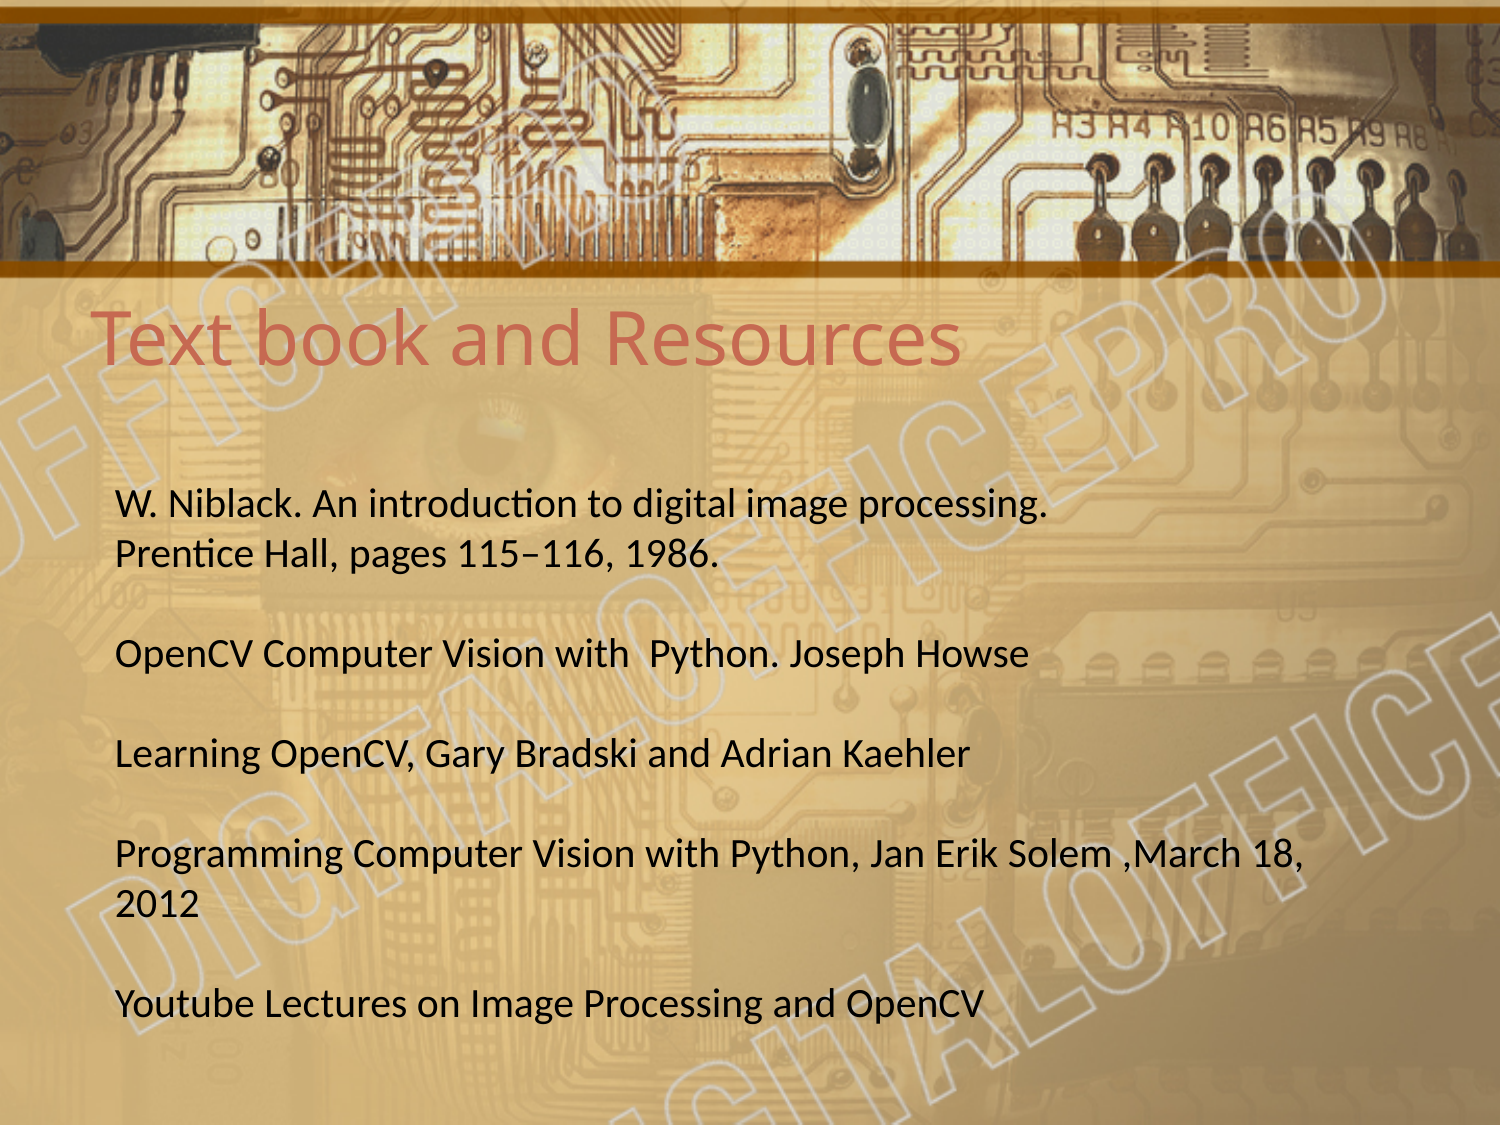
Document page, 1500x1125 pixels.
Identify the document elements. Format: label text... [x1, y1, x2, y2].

picture [0, 0, 1500, 1125]
text_box W. Niblack. An introduction to digital image processing. Prentice Hall, pages 115–116, 1986. OpenCV Computer Vision with Python. Joseph Howse Learning OpenCV, Gary Bradski and Adrian Kaehler Programming Computer Vision with Python, Jan Erik Solem ,March 18, 2012 Youtube Lectures on Image Processing and OpenCV [100, 468, 1353, 1033]
title Text book and Resources [75, 282, 1425, 388]
